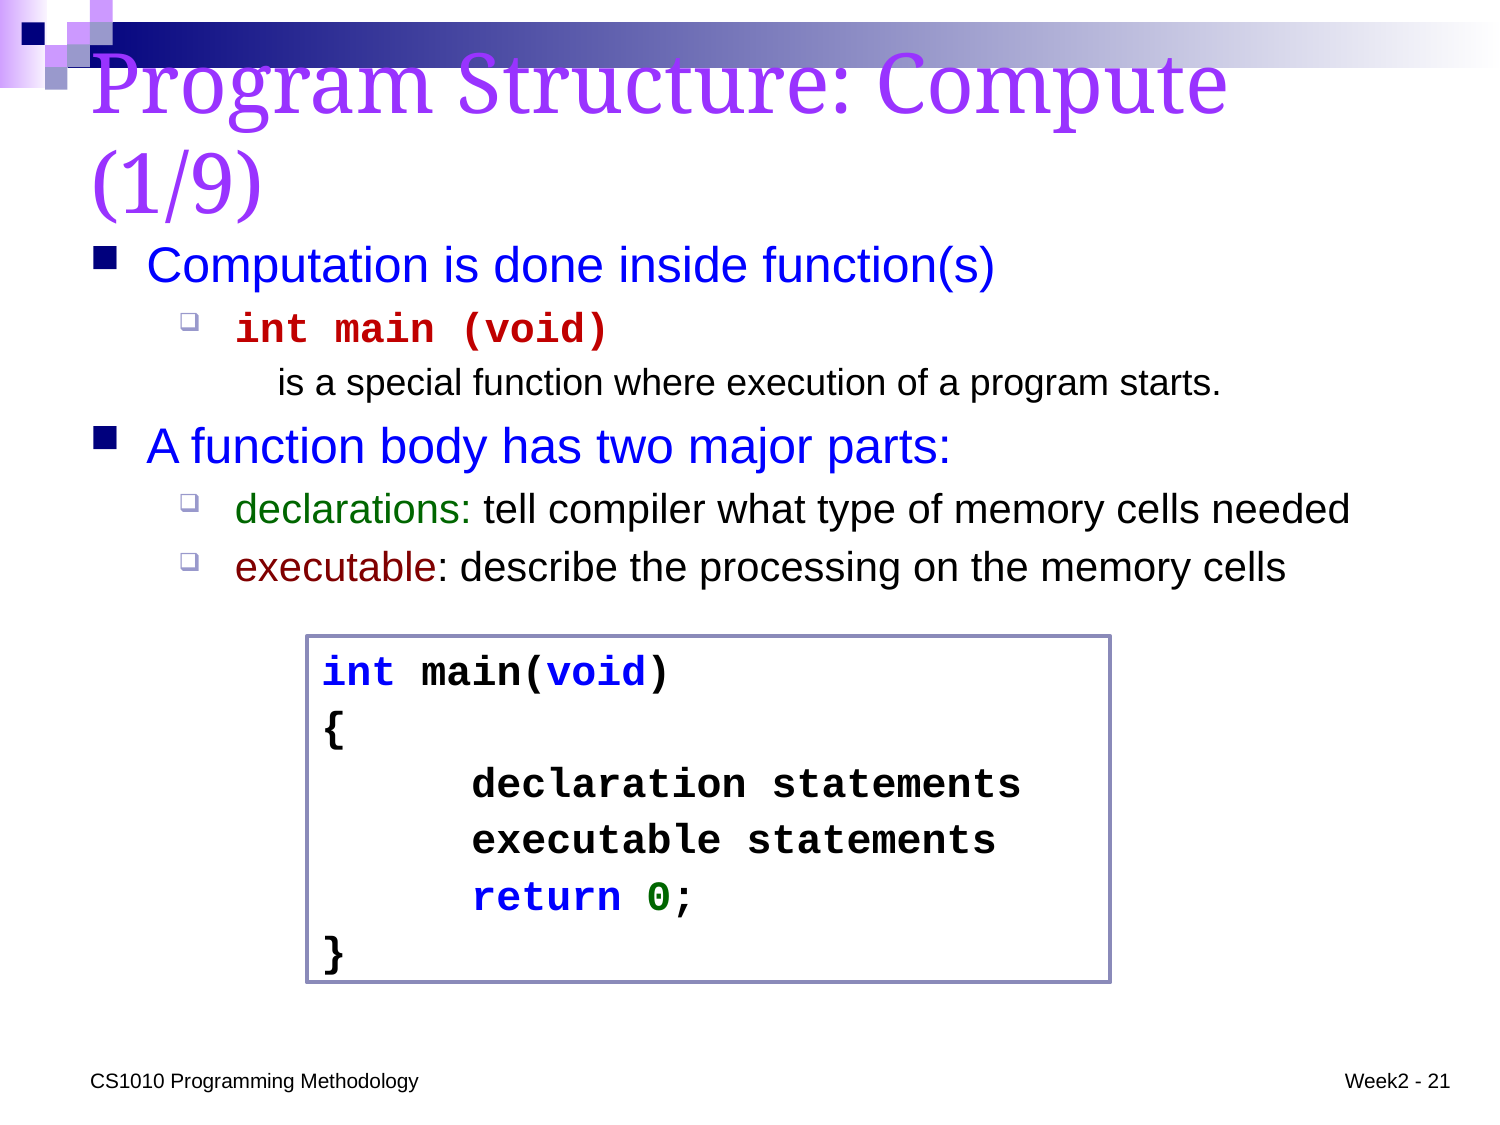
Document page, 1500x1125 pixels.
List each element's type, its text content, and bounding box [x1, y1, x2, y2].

title Program Structure: Compute (1/9) [74, 63, 1426, 197]
list Computation is done inside function(s) int main (void) is a special function where execution of a program starts. A function body has two major parts: declarations: tell compiler what type of memory cells needed executable: describe the processing on the memory cells [74, 224, 1426, 878]
footer CS1010 Programming Methodology [74, 878, 439, 1101]
text_box Week2 - 21 [1258, 1060, 1466, 1100]
text_box int main(void) { declaration statements executable statements return 0; } [305, 878, 1112, 984]
